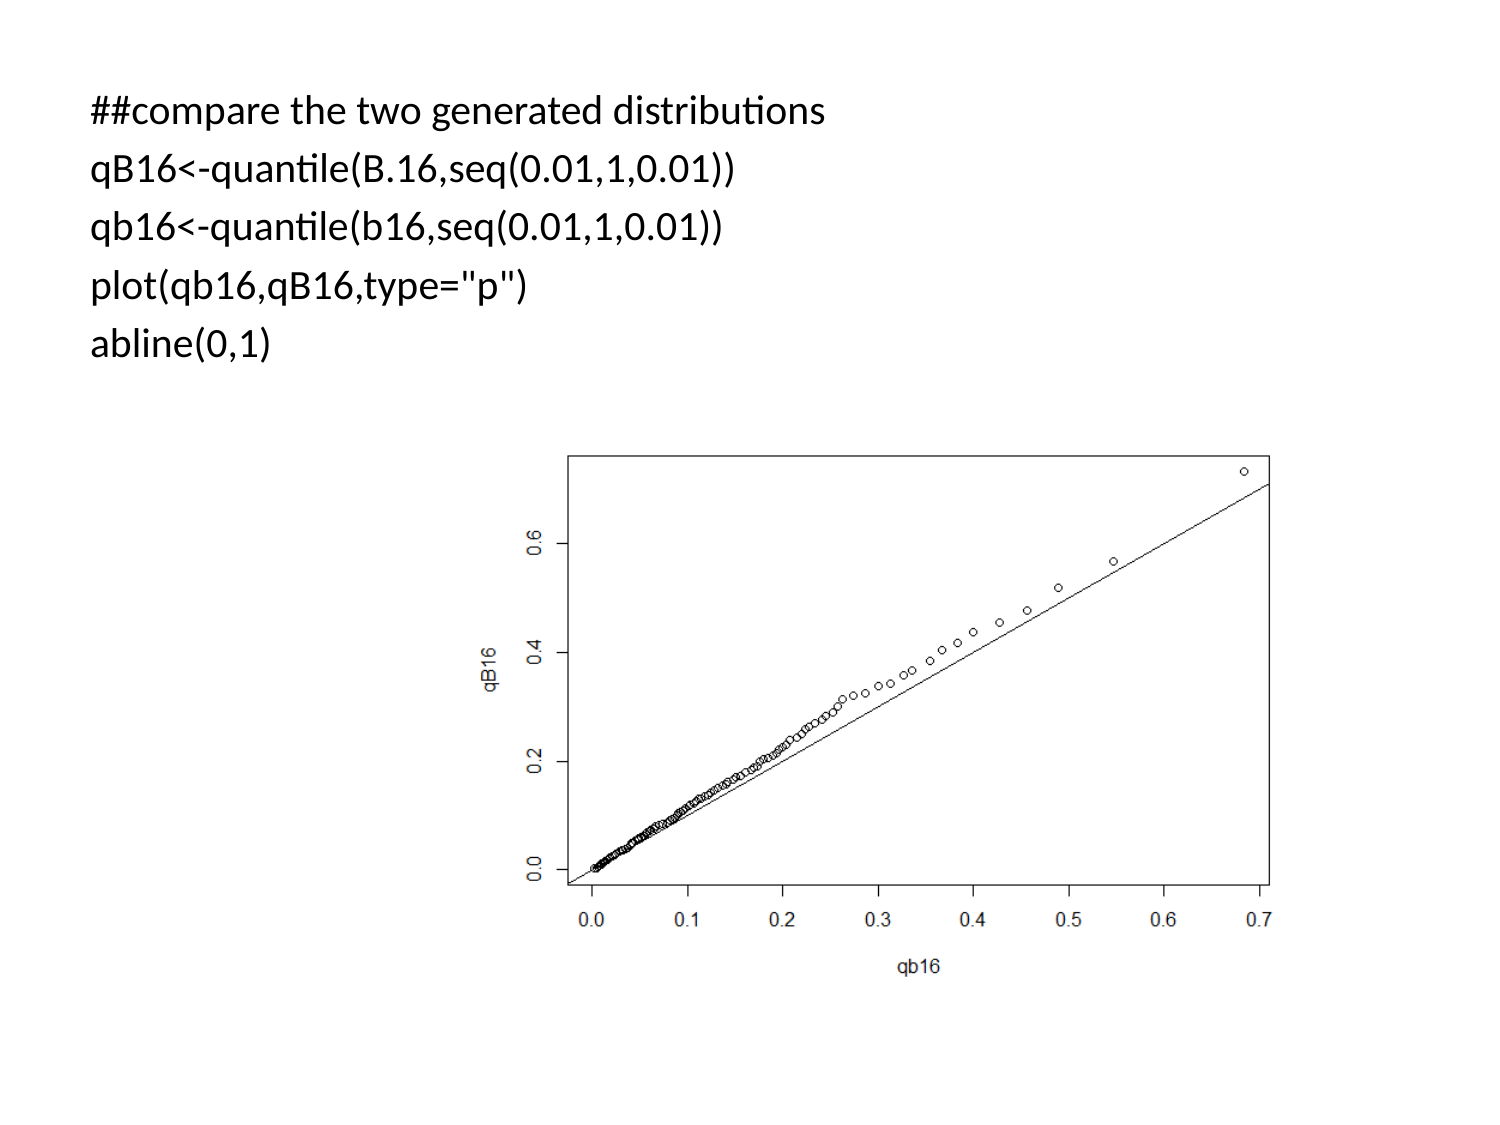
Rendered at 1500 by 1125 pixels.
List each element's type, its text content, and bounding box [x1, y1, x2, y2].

list ##compare the two generated distributions qB16<-quantile(B.16,seq(0.01,1,0.01)) qb16<-quantile(b16,seq(0.01,1,0.01)) plot(qb16,qB16,type="p") abline(0,1) [75, 75, 1425, 1005]
picture [474, 362, 1318, 1003]
